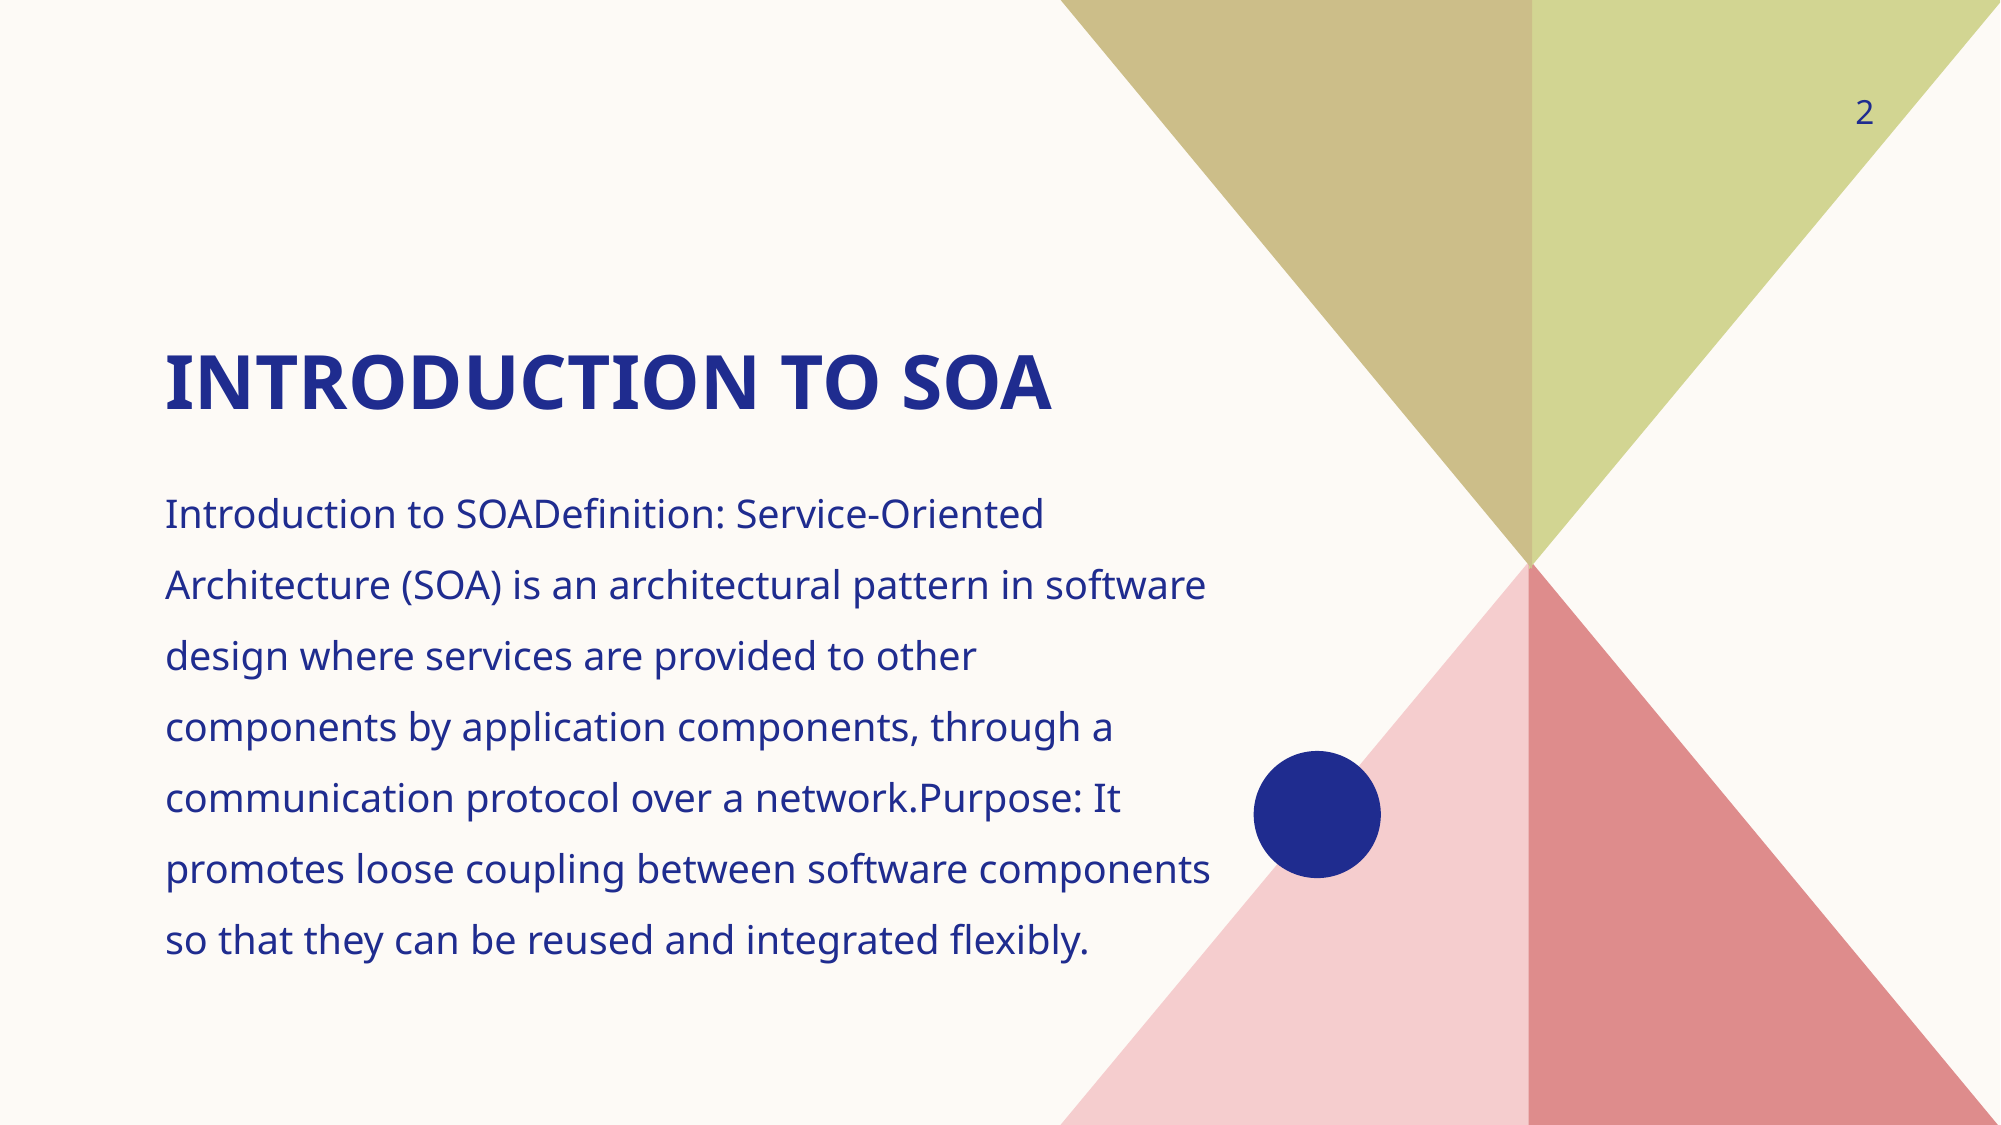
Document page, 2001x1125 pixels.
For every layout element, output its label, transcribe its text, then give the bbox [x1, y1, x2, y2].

list Introduction to SOADefinition: Service-Oriented Architecture (SOA) is an architectural pattern in software design where services are provided to other components by application components, through a communication protocol over a network.Purpose: It promotes loose coupling between software components so that they can be reused and integrated flexibly. [150, 464, 1230, 992]
title Introduction to SOA [150, 173, 1230, 425]
slide_number 2 [1699, 75, 1875, 153]
